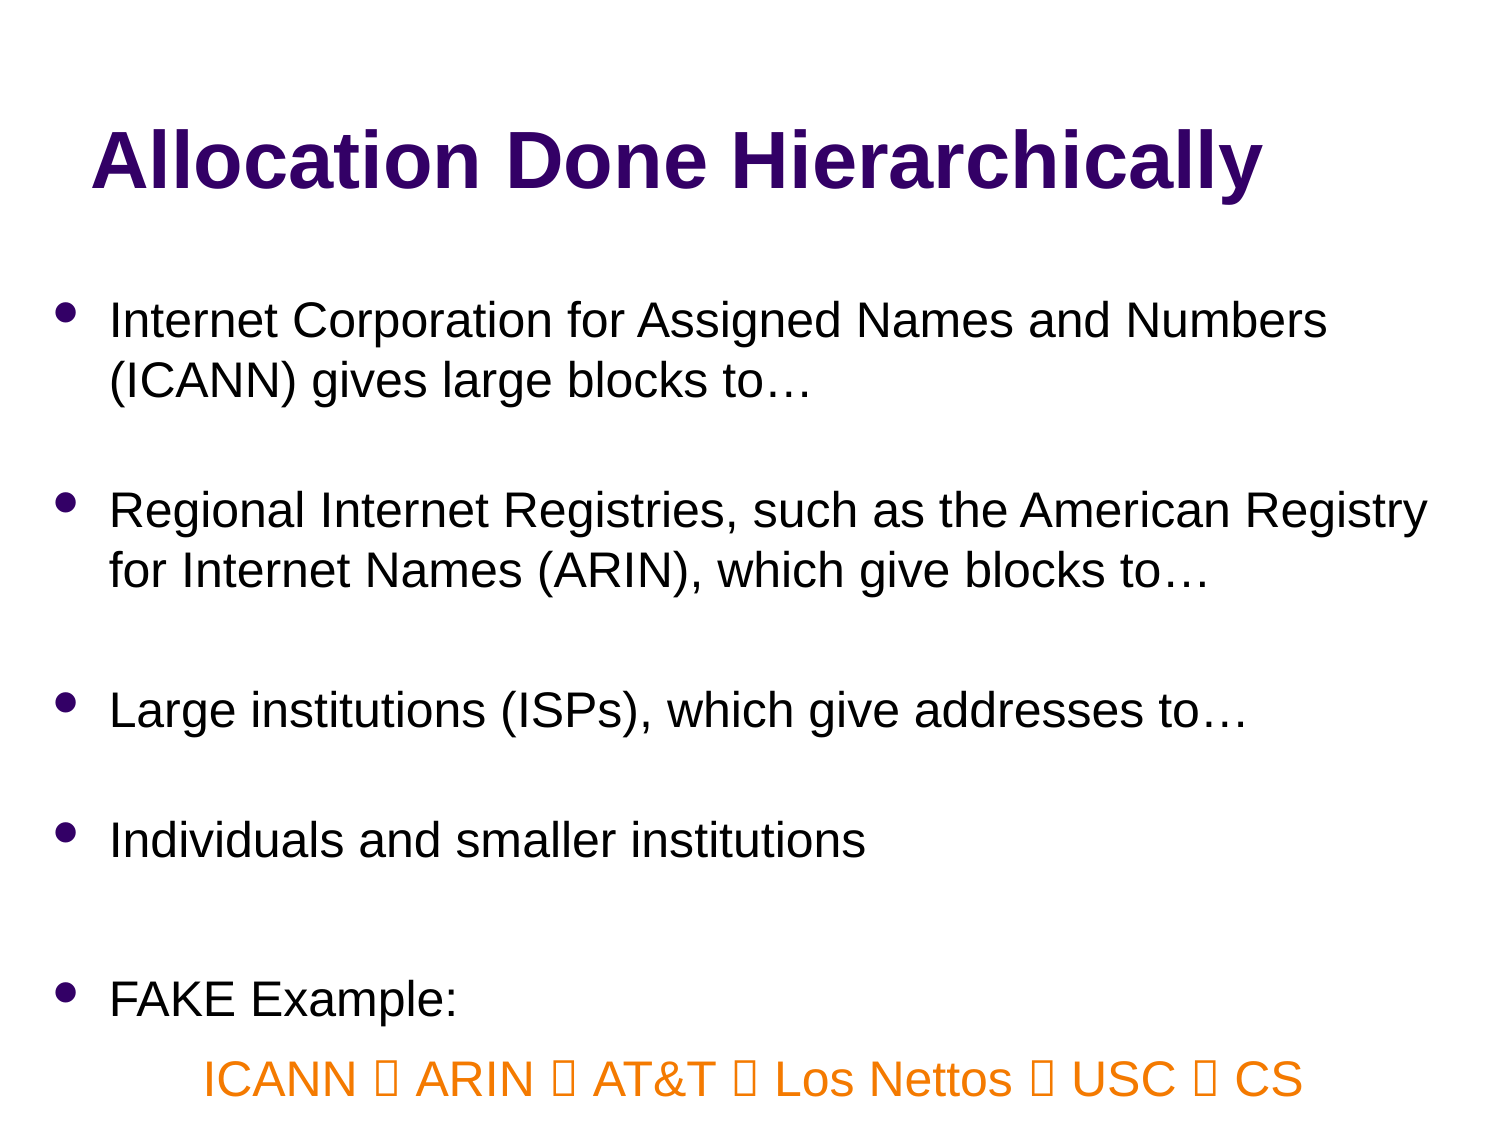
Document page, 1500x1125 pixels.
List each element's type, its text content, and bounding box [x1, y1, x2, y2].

list Internet Corporation for Assigned Names and Numbers (ICANN) gives large blocks to… Regional Internet Registries, such as the American Registry for Internet Names (ARIN), which give blocks to… Large institutions (ISPs), which give addresses to… Individuals and smaller institutions FAKE Example: ICANN  ARIN  AT&T  Los Nettos  USC  CS [37, 200, 1500, 1100]
title Allocation Done Hierarchically [75, 20, 1425, 200]
